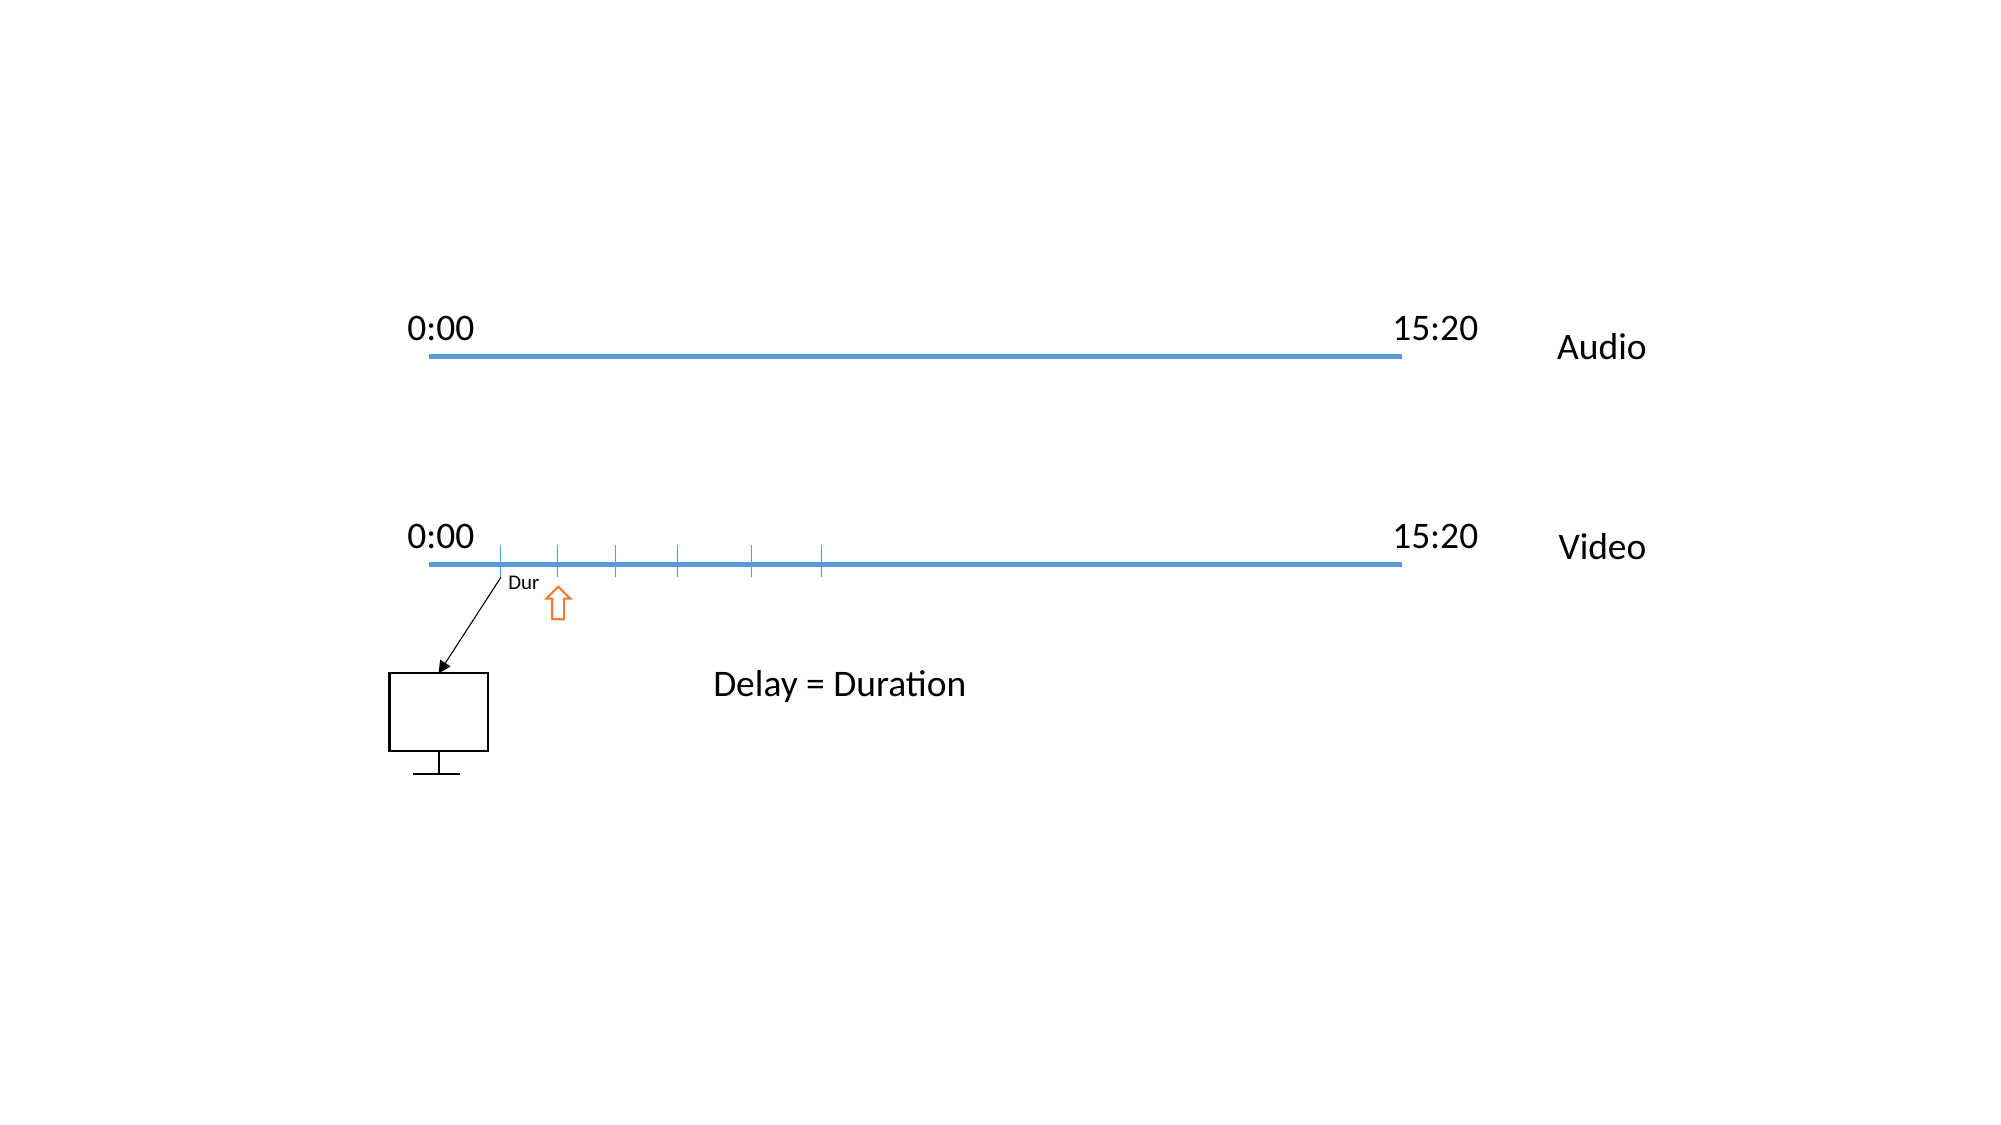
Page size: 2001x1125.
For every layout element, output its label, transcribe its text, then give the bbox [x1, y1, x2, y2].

text_box [388, 672, 489, 752]
text_box Dur [501, 565, 555, 602]
text_box 15:20 [1377, 295, 1494, 356]
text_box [438, 577, 501, 674]
text_box 0:00 [392, 503, 490, 564]
text_box 0:00 [392, 295, 490, 356]
text_box Video [1543, 514, 1662, 575]
text_box 15:20 [1377, 503, 1494, 564]
text_box Dur [493, 565, 500, 577]
text_box Delay = Duration [698, 651, 982, 712]
text_box [551, 585, 573, 621]
text_box Audio [1542, 314, 1662, 375]
